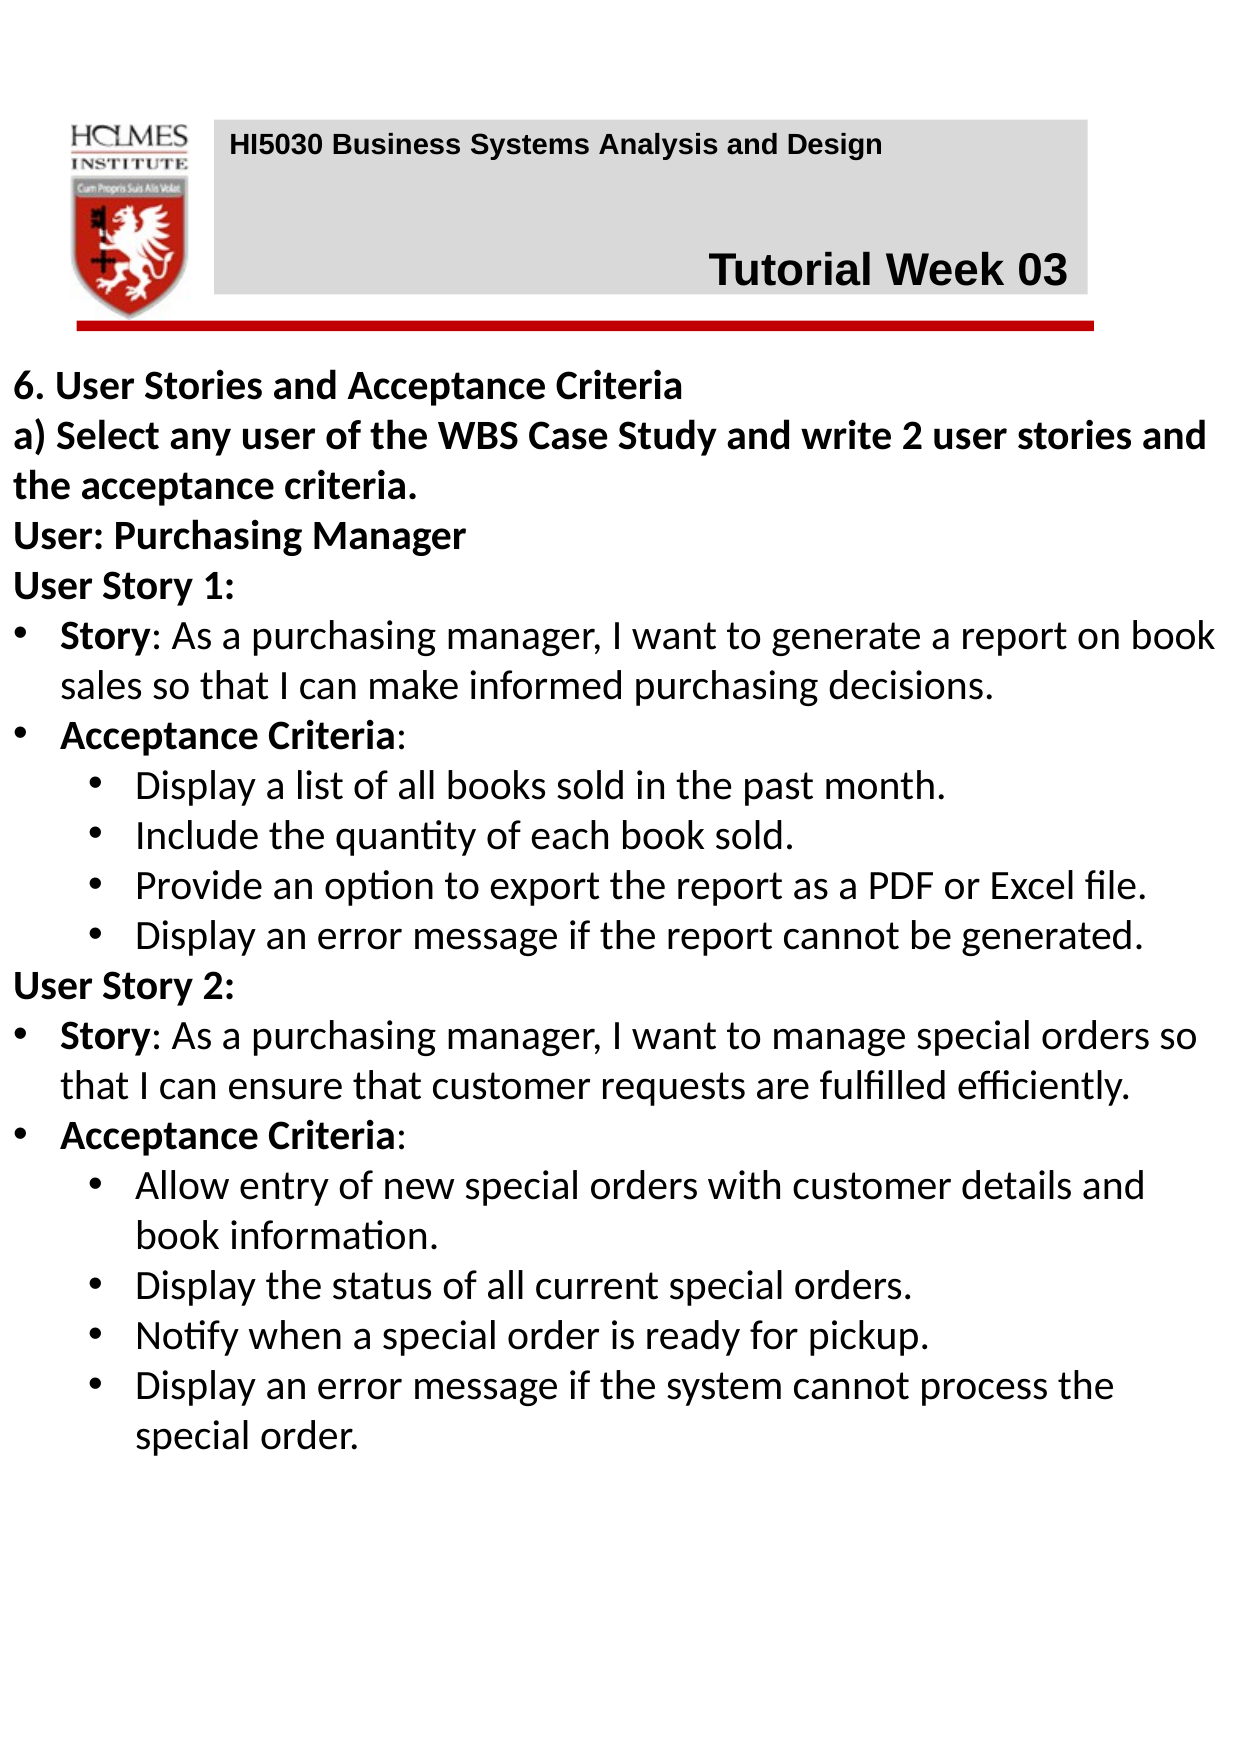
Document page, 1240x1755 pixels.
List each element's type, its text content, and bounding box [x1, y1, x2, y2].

text_box 6. User Stories and Acceptance Criteria a) Select any user of the WBS Case Study and write 2 user stories and the acceptance criteria. User: Purchasing Manager User Story 1: Story: As a purchasing manager, I want to generate a report on book sales so that I can make informed purchasing decisions. Acceptance Criteria: Display a list of all books sold in the past month. Include the quantity of each book sold. Provide an option to export the report as a PDF or Excel file. Display an error message if the report cannot be generated. User Story 2: Story: As a purchasing manager, I want to manage special orders so that I can ensure that customer requests are fulfilled efficiently. Acceptance Criteria: Allow entry of new special orders with customer details and book information. Display the status of all current special orders. Notify when a special order is ready for pickup. Display an error message if the system cannot process the special order. [0, 350, 1239, 1466]
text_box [70, 123, 1095, 332]
